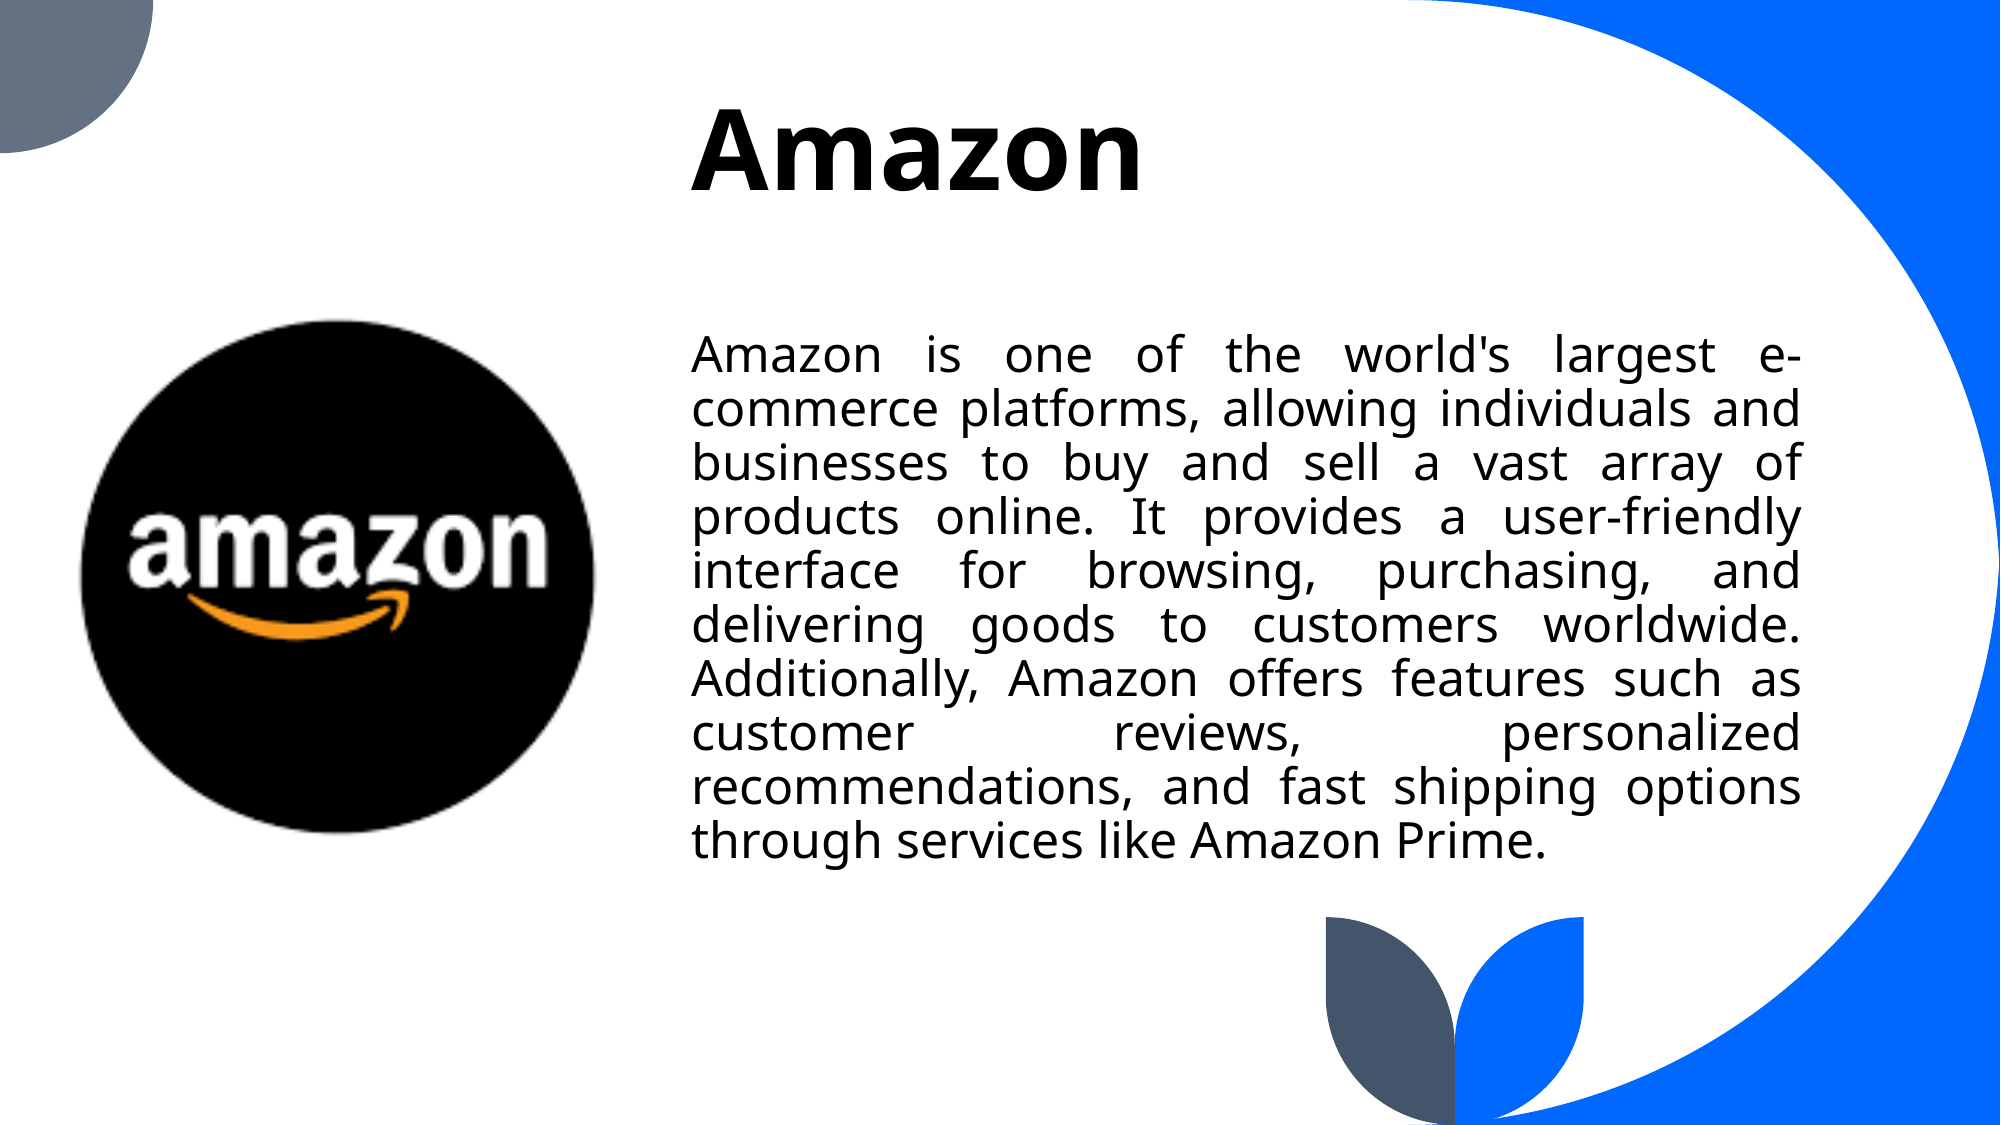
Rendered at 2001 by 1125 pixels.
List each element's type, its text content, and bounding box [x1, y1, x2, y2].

subtitle Amazon is one of the world's largest e-commerce platforms, allowing individuals and businesses to buy and sell a vast array of products online. It provides a user-friendly interface for browsing, purchasing, and delivering goods to customers worldwide. Additionally, Amazon offers features such as customer reviews, personalized recommendations, and fast shipping options through services like Amazon Prime. [677, 321, 1818, 919]
picture [0, 238, 677, 919]
text_box Amazon [676, 70, 1236, 221]
